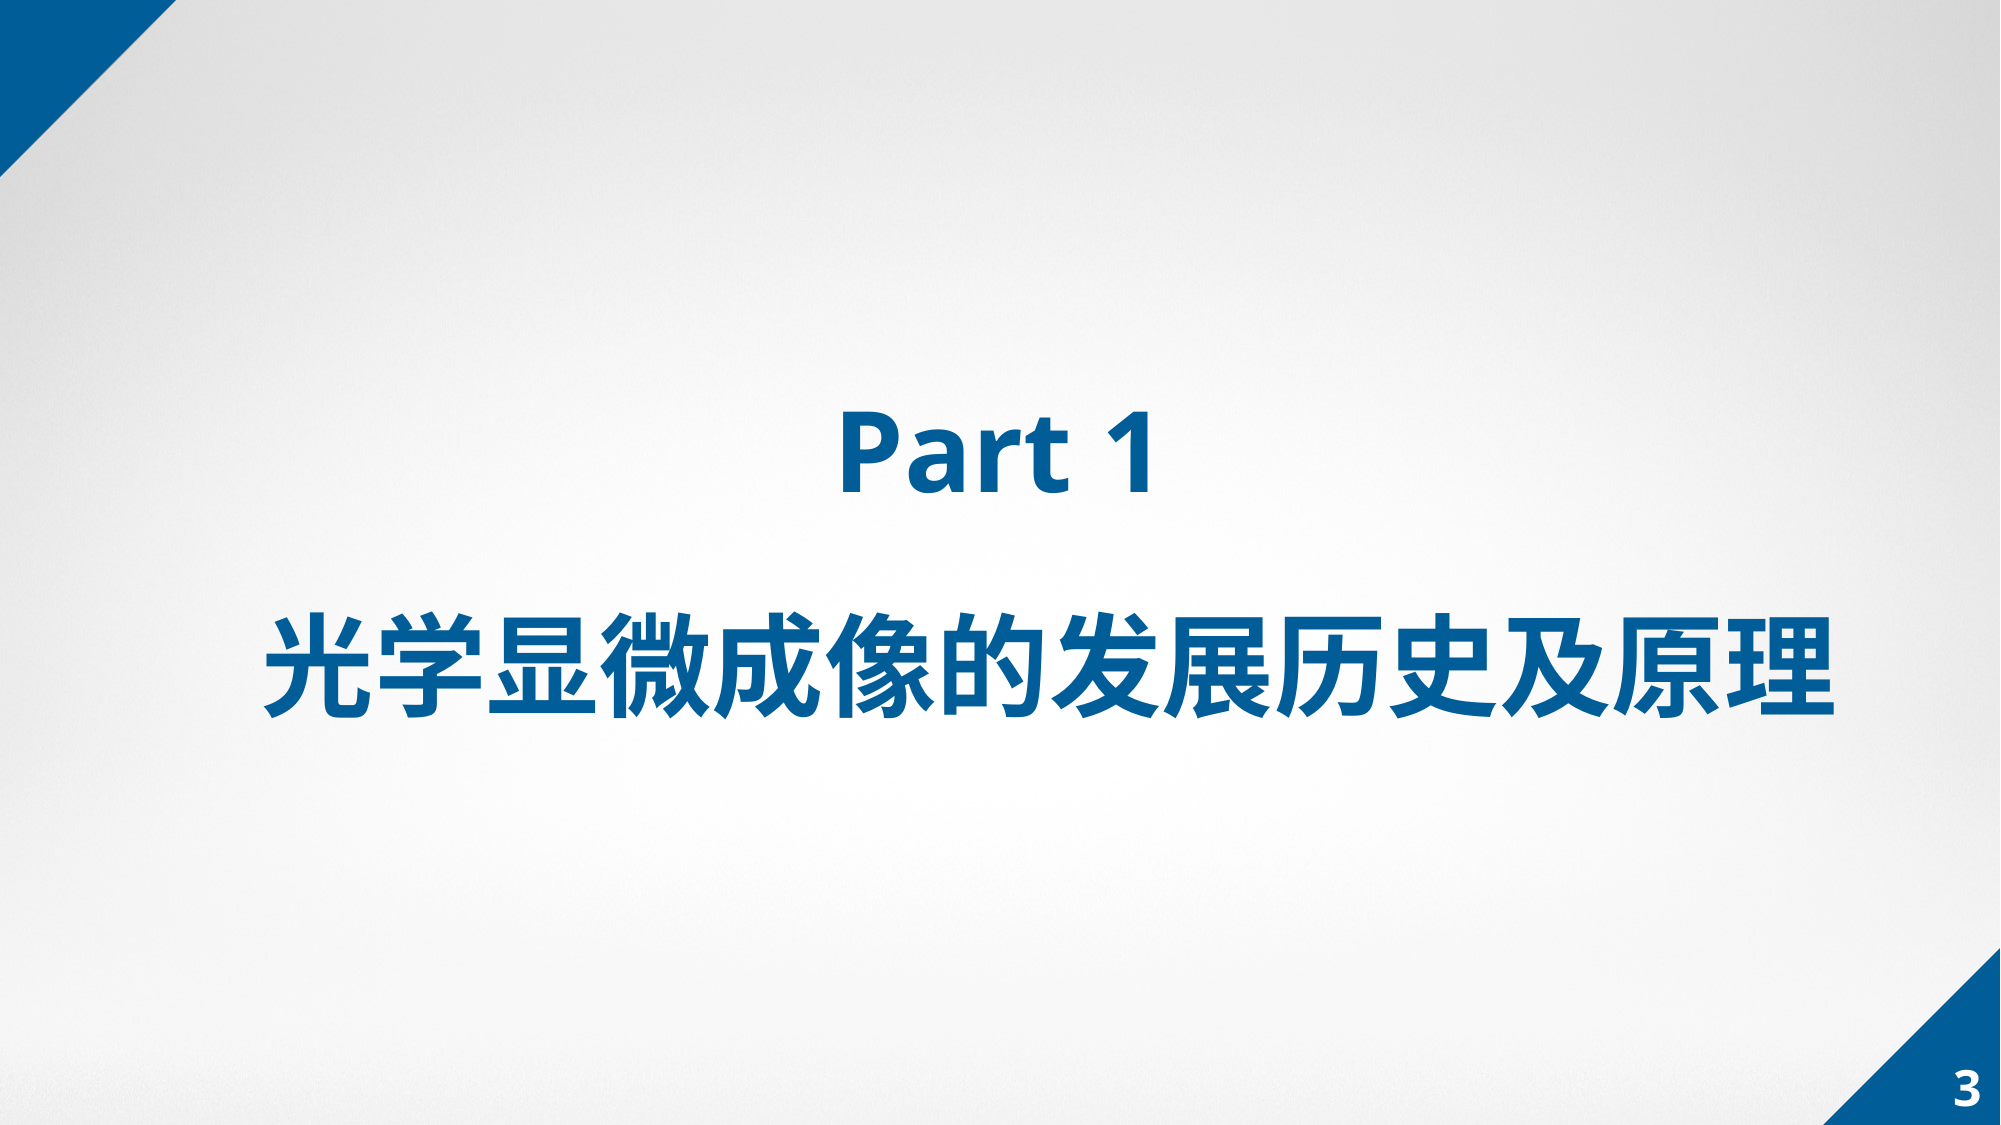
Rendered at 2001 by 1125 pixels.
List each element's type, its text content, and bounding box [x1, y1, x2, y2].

text_box [1821, 946, 2000, 1125]
text_box 光学显微成像的发展历史及原理 [206, 589, 1892, 739]
text_box Part 1 [819, 372, 1181, 522]
picture [0, 0, 2000, 1125]
text_box 3 [1939, 1049, 1990, 1125]
